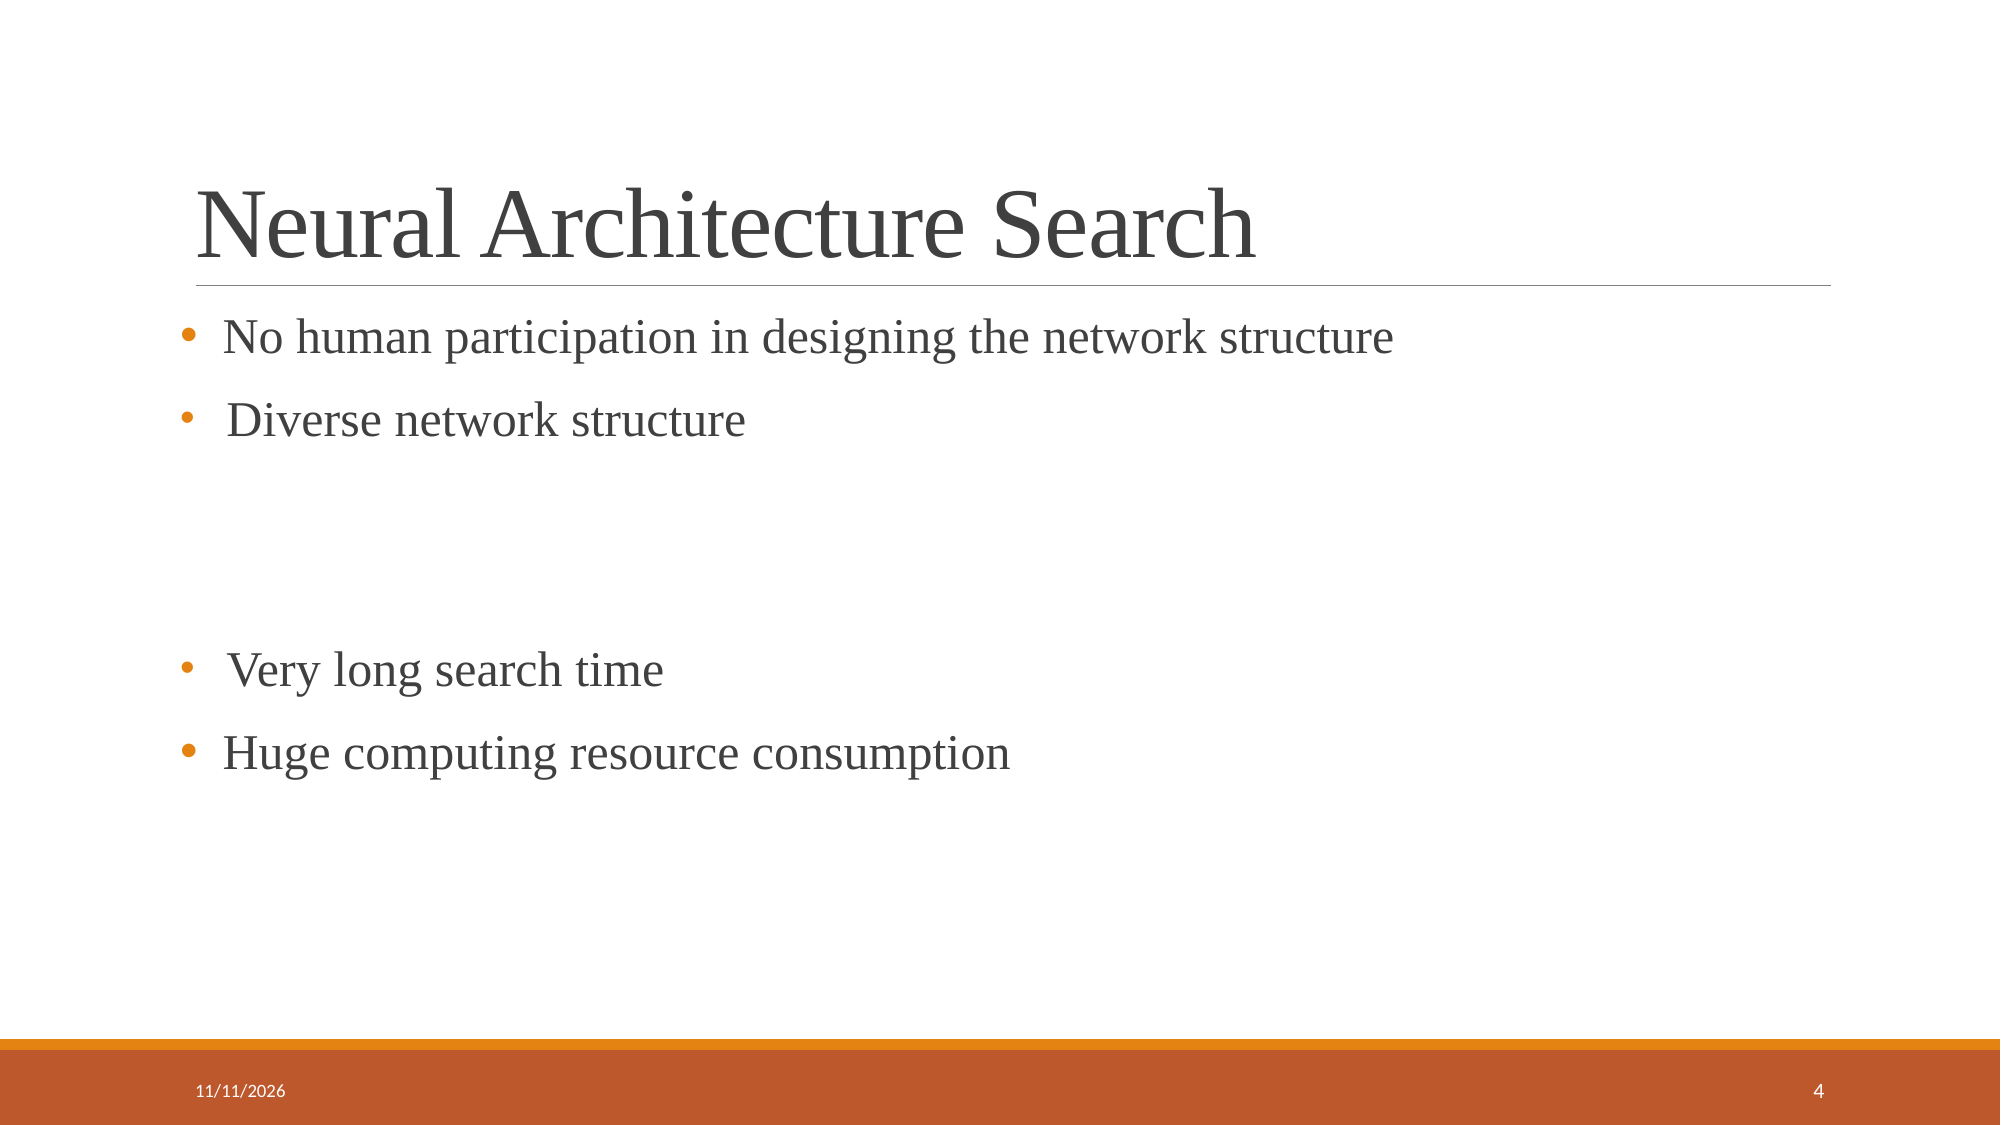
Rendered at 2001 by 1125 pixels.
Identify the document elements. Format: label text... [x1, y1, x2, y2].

title Neural Architecture Search [180, 47, 1830, 285]
list No human participation in designing the network structure Diverse network structure Very long search time Huge computing resource consumption [180, 302, 1830, 963]
slide_number 4 [1624, 1059, 1840, 1120]
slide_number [180, 1059, 586, 1120]
